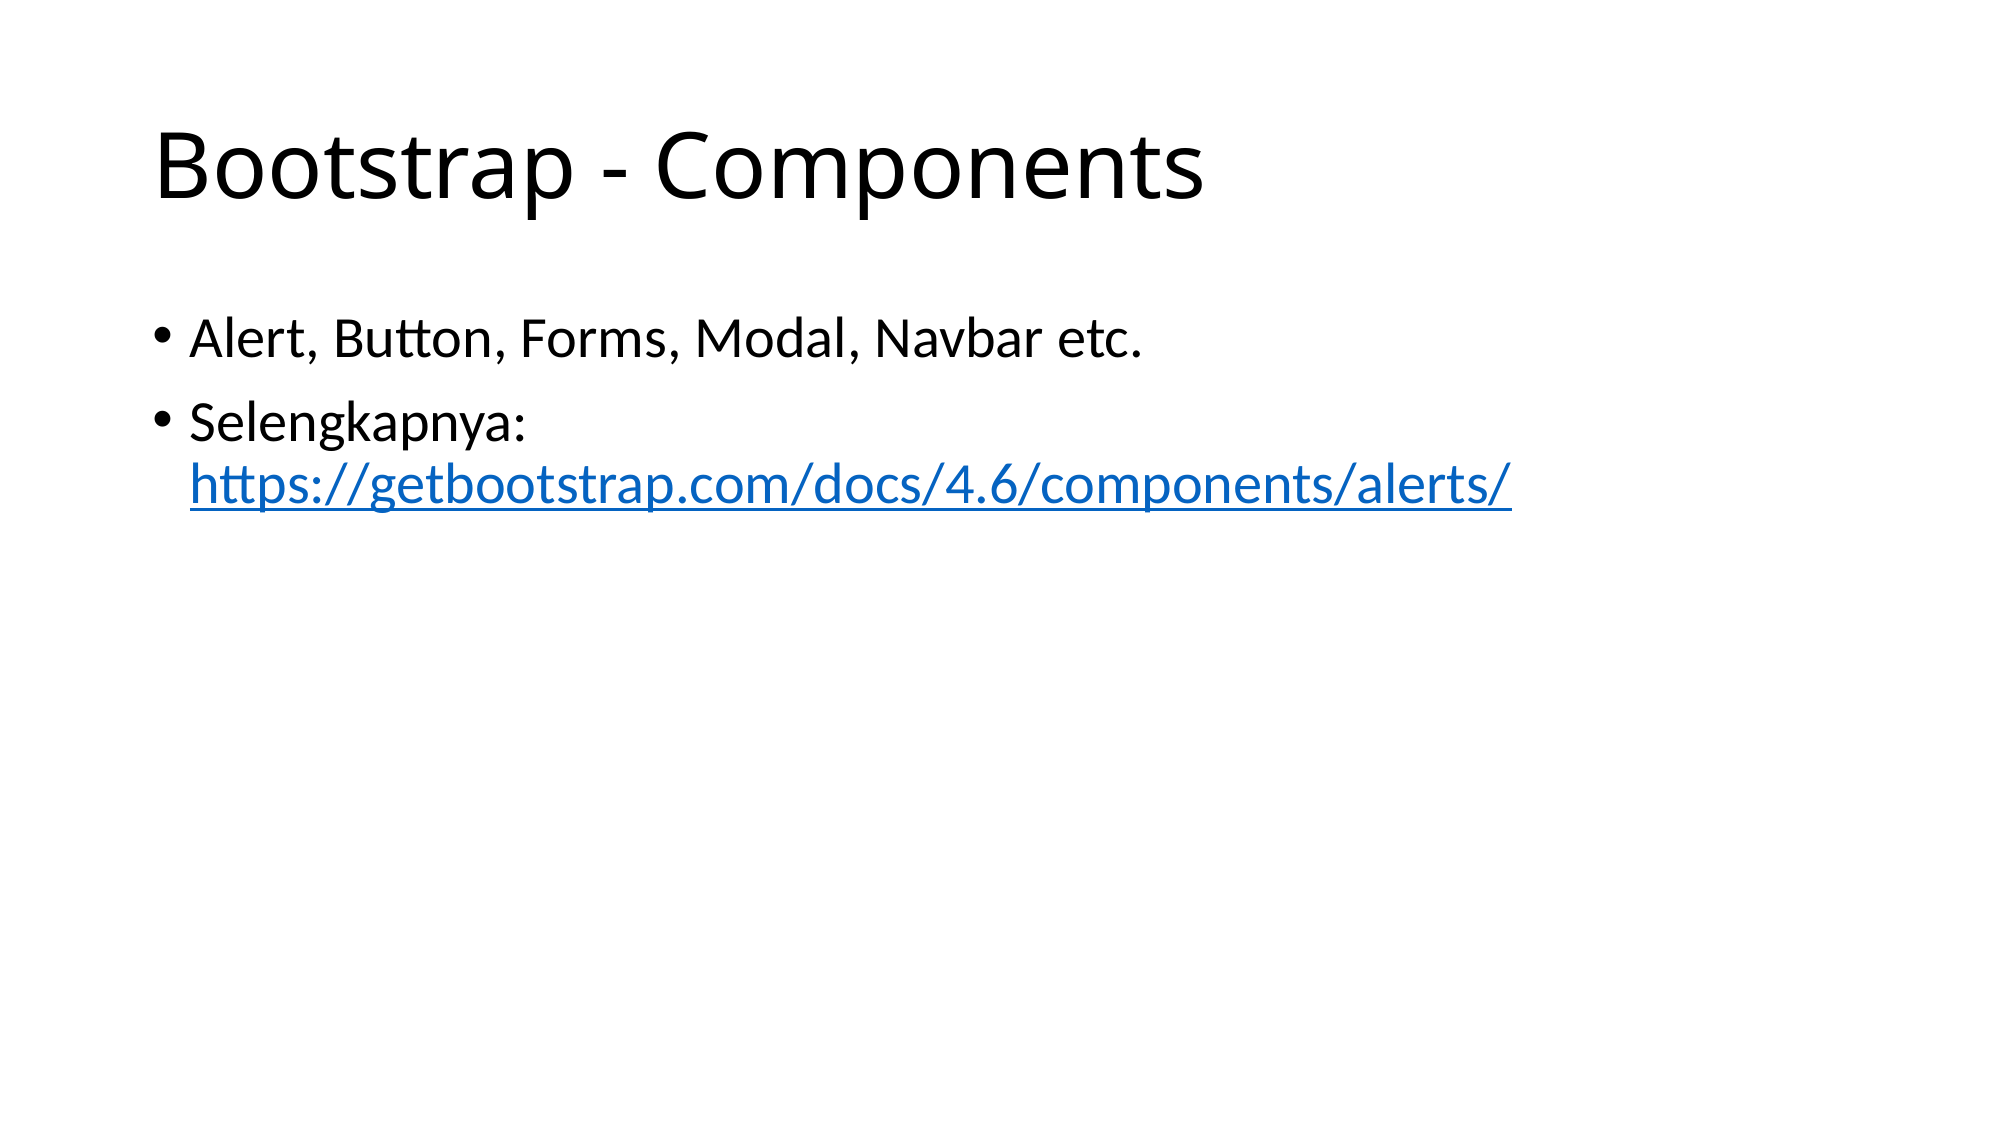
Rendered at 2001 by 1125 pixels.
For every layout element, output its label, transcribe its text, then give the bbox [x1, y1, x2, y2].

list Alert, Button, Forms, Modal, Navbar etc. Selengkapnya: https://getbootstrap.com/docs/4.6/components/alerts/ [137, 299, 1863, 1014]
title Bootstrap - Components [137, 59, 1863, 278]
